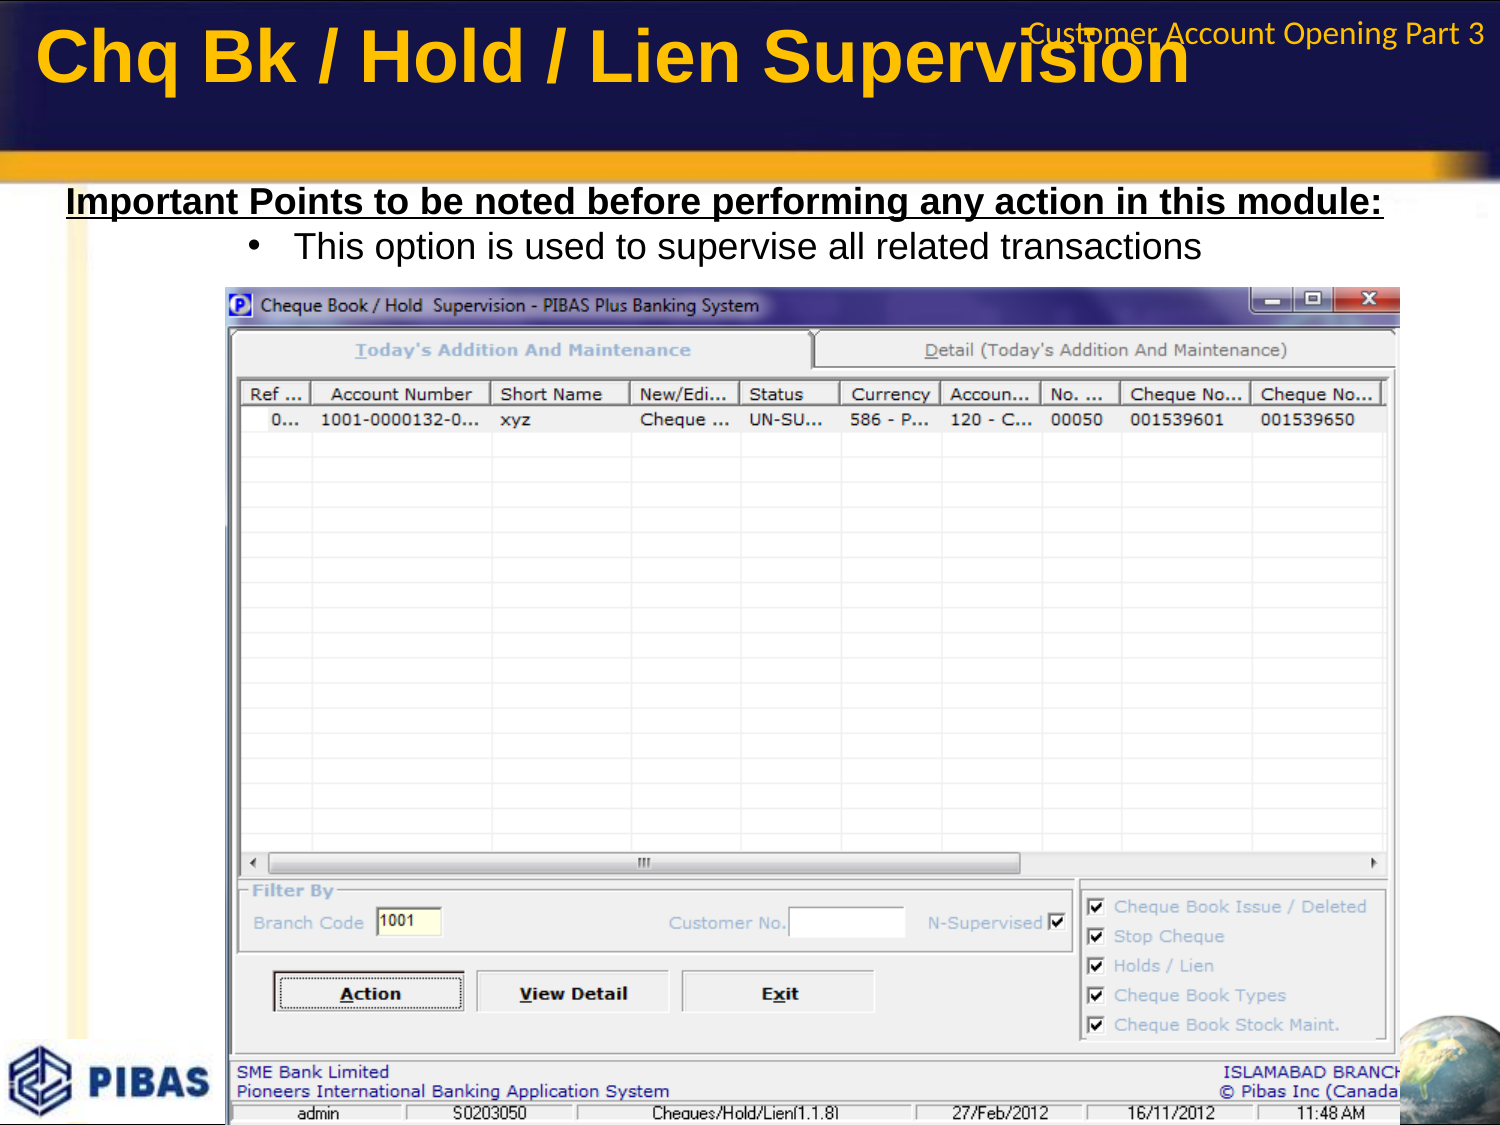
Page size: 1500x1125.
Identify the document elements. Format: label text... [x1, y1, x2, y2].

text_box Important Points to be noted before performing any action in this module: This option is used to supervise all related transactions [49, 124, 1400, 275]
text_box Customer Account Opening Part 3 [999, 0, 1500, 63]
picture [0, 63, 1500, 1125]
text_box Chq Bk / Hold / Lien Supervision [0, 0, 1213, 105]
